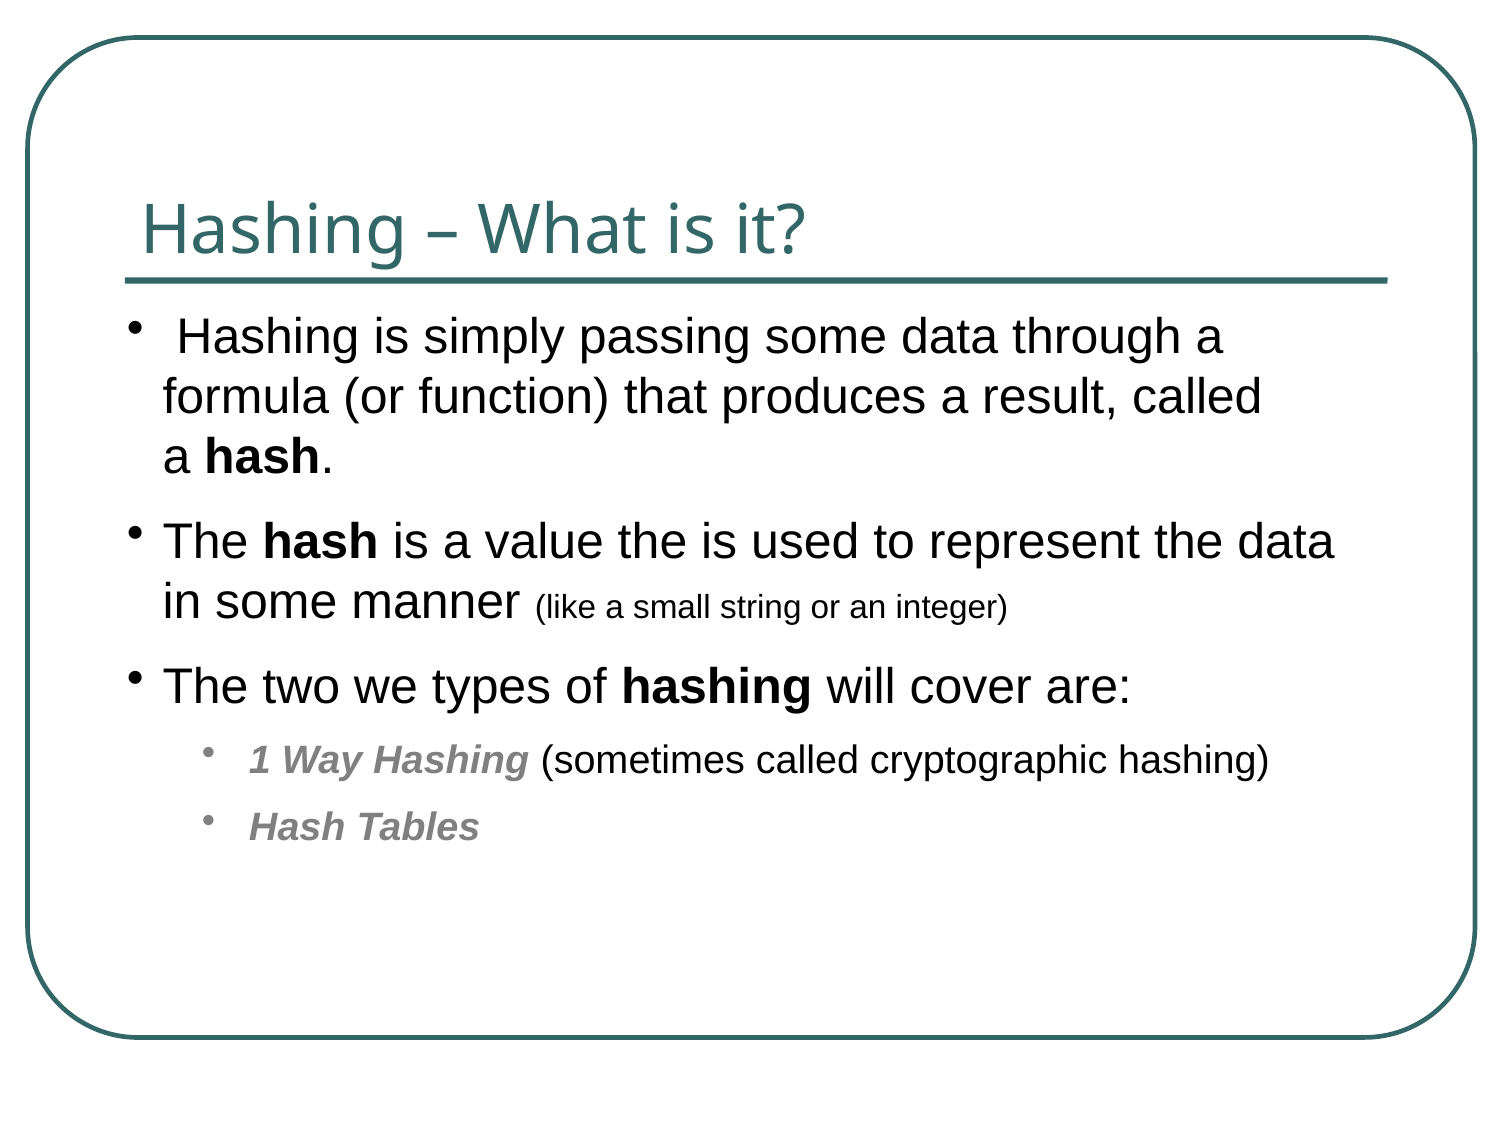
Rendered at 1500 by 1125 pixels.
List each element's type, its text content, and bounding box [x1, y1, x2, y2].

title Hashing – What is it? [125, 87, 1388, 275]
text_box Hashing is simply passing some data through a formula (or function) that produces a result, called a hash. The hash is a value the is used to represent the data in some manner (like a small string or an integer) The two we types of hashing will cover are: 1 Way Hashing (sometimes called cryptographic hashing) Hash Tables [112, 296, 1388, 924]
